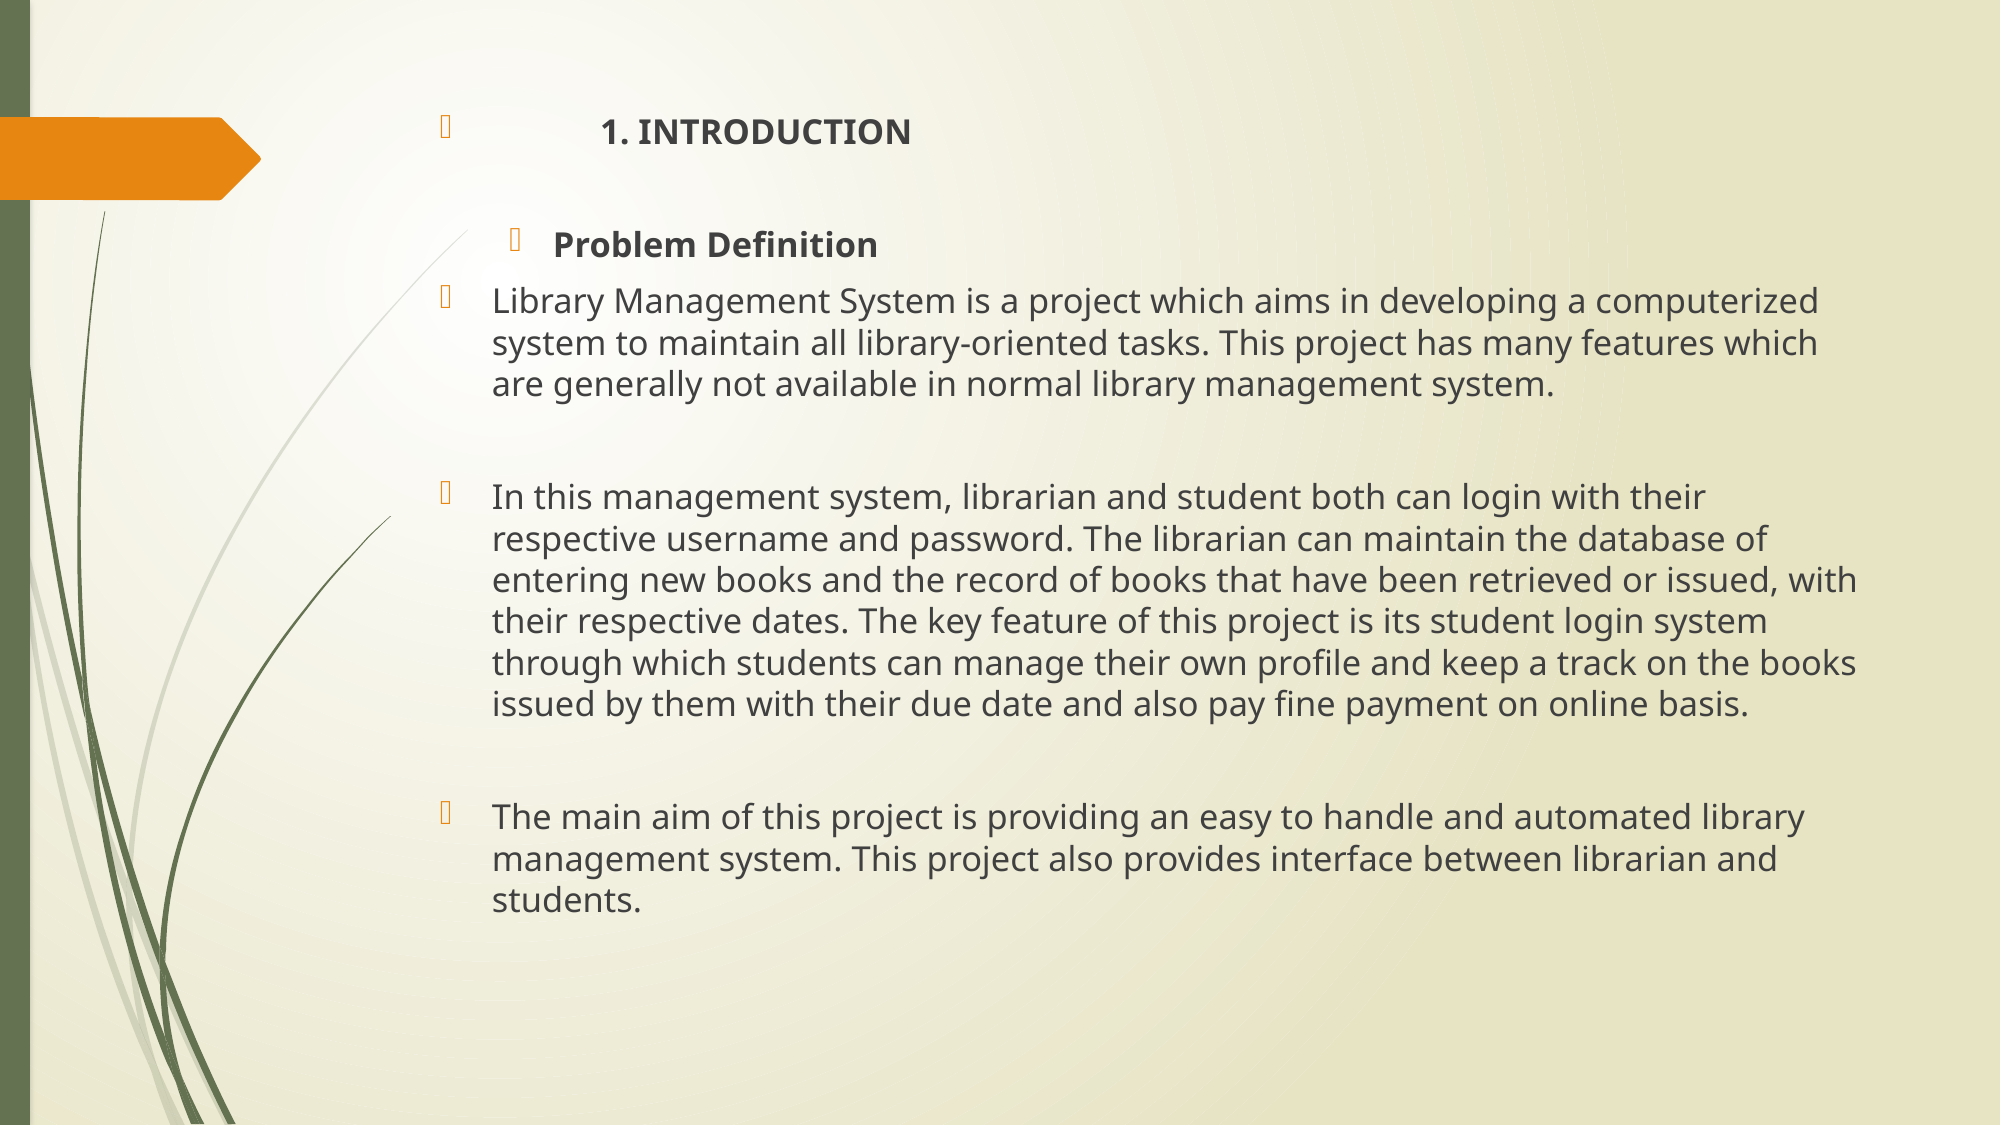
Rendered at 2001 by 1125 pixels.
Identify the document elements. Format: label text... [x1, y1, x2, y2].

list 1. INTRODUCTION Problem Definition Library Management System is a project which aims in developing a computerized system to maintain all library-oriented tasks. This project has many features which are generally not available in normal library management system. In this management system, librarian and student both can login with their respective username and password. The librarian can maintain the database of entering new books and the record of books that have been retrieved or issued, with their respective dates. The key feature of this project is its student login system through which students can manage their own profile and keep a track on the books issued by them with their due date and also pay fine payment on online basis. The main aim of this project is providing an easy to handle and automated library management system. This project also provides interface between librarian and students. [424, 102, 1888, 970]
